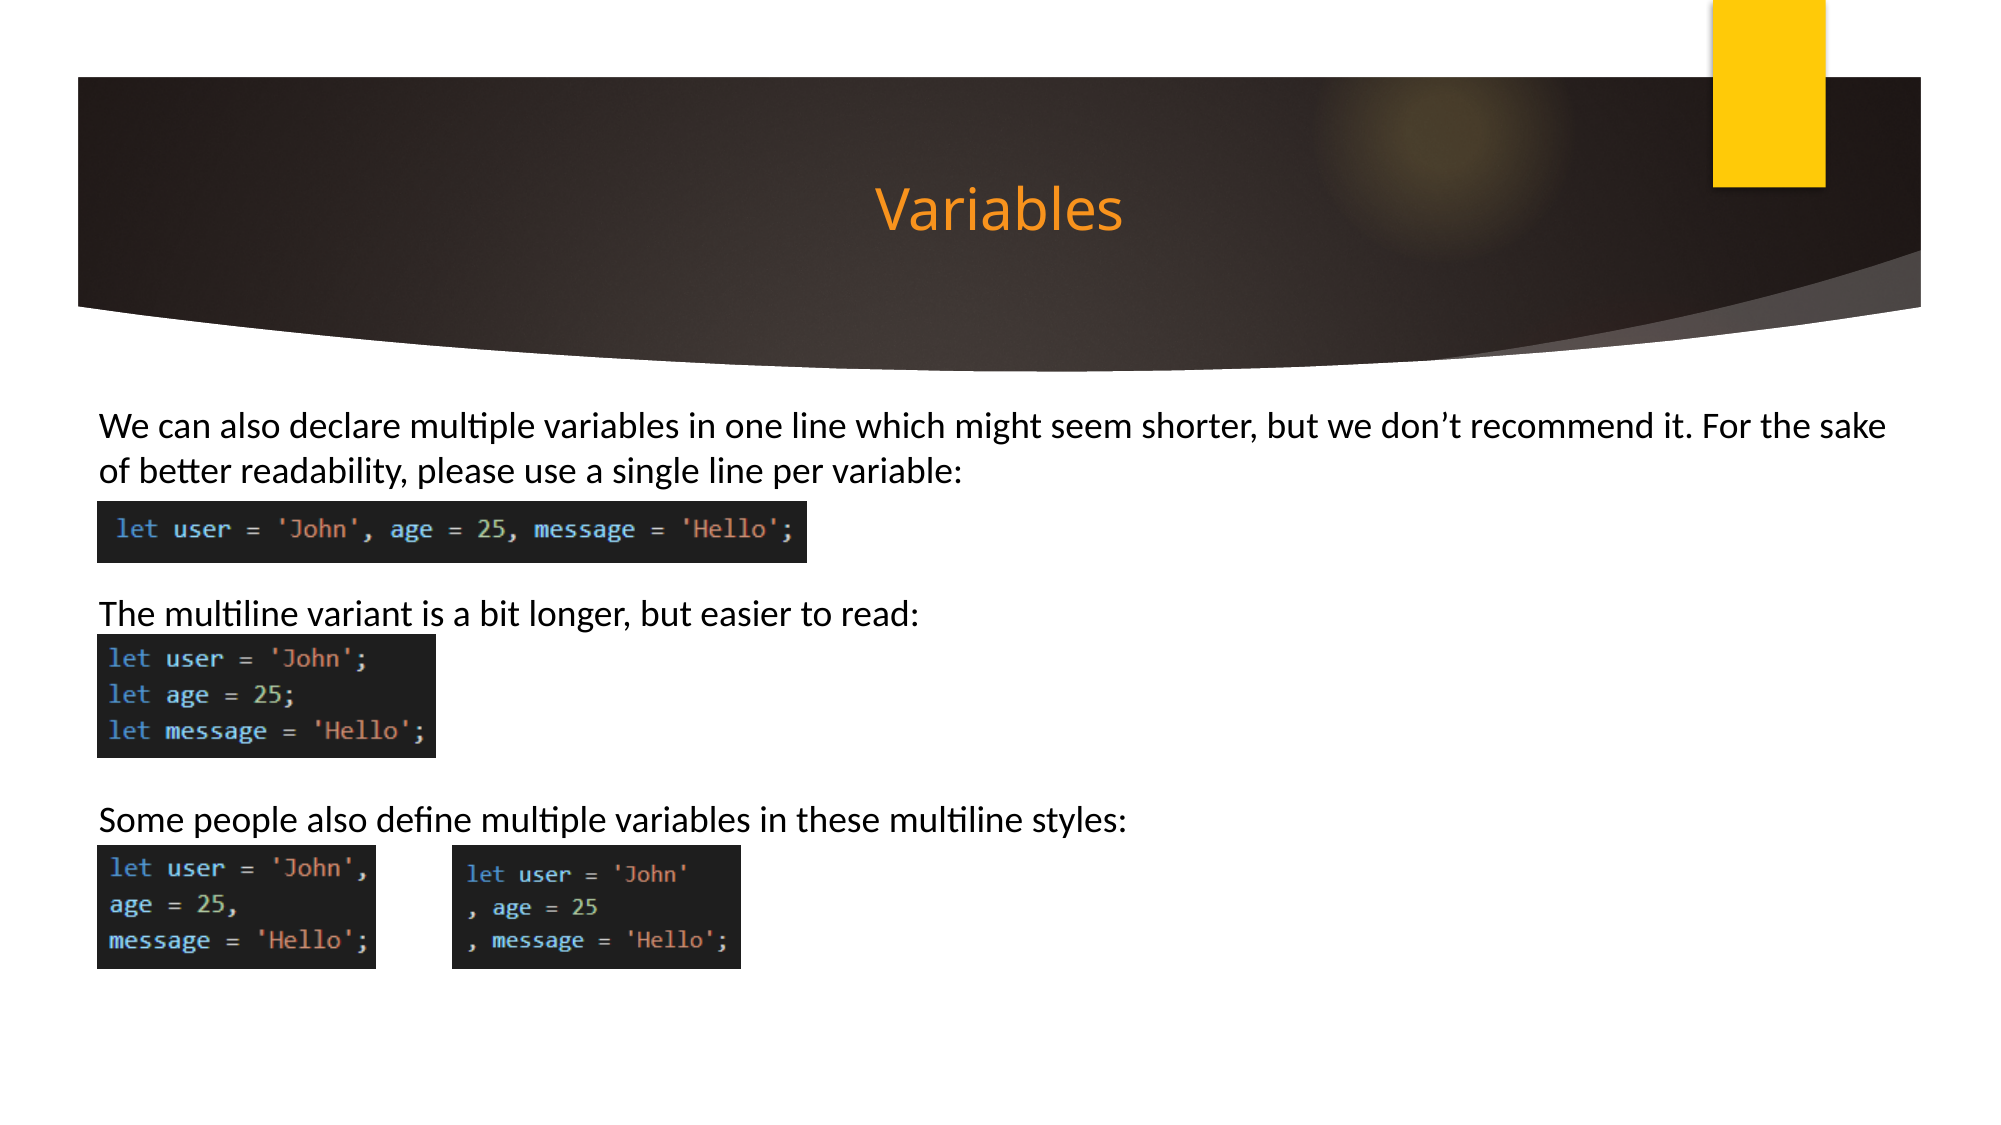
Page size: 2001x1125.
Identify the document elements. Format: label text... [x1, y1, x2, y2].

picture [97, 501, 808, 563]
picture [79, 78, 1920, 371]
title Objects [1507, 311, 1749, 355]
text_box We can also declare multiple variables in one line which might seem shorter, but we don’t recommend it. For the sake of better readability, please use a single line per variable: The multiline variant is a bit longer, but easier to read: Some people also define multiple variables in these multiline styles: [83, 393, 1916, 928]
title Variables [703, 167, 1297, 250]
picture [97, 633, 436, 758]
picture [97, 845, 376, 970]
picture [452, 845, 741, 970]
